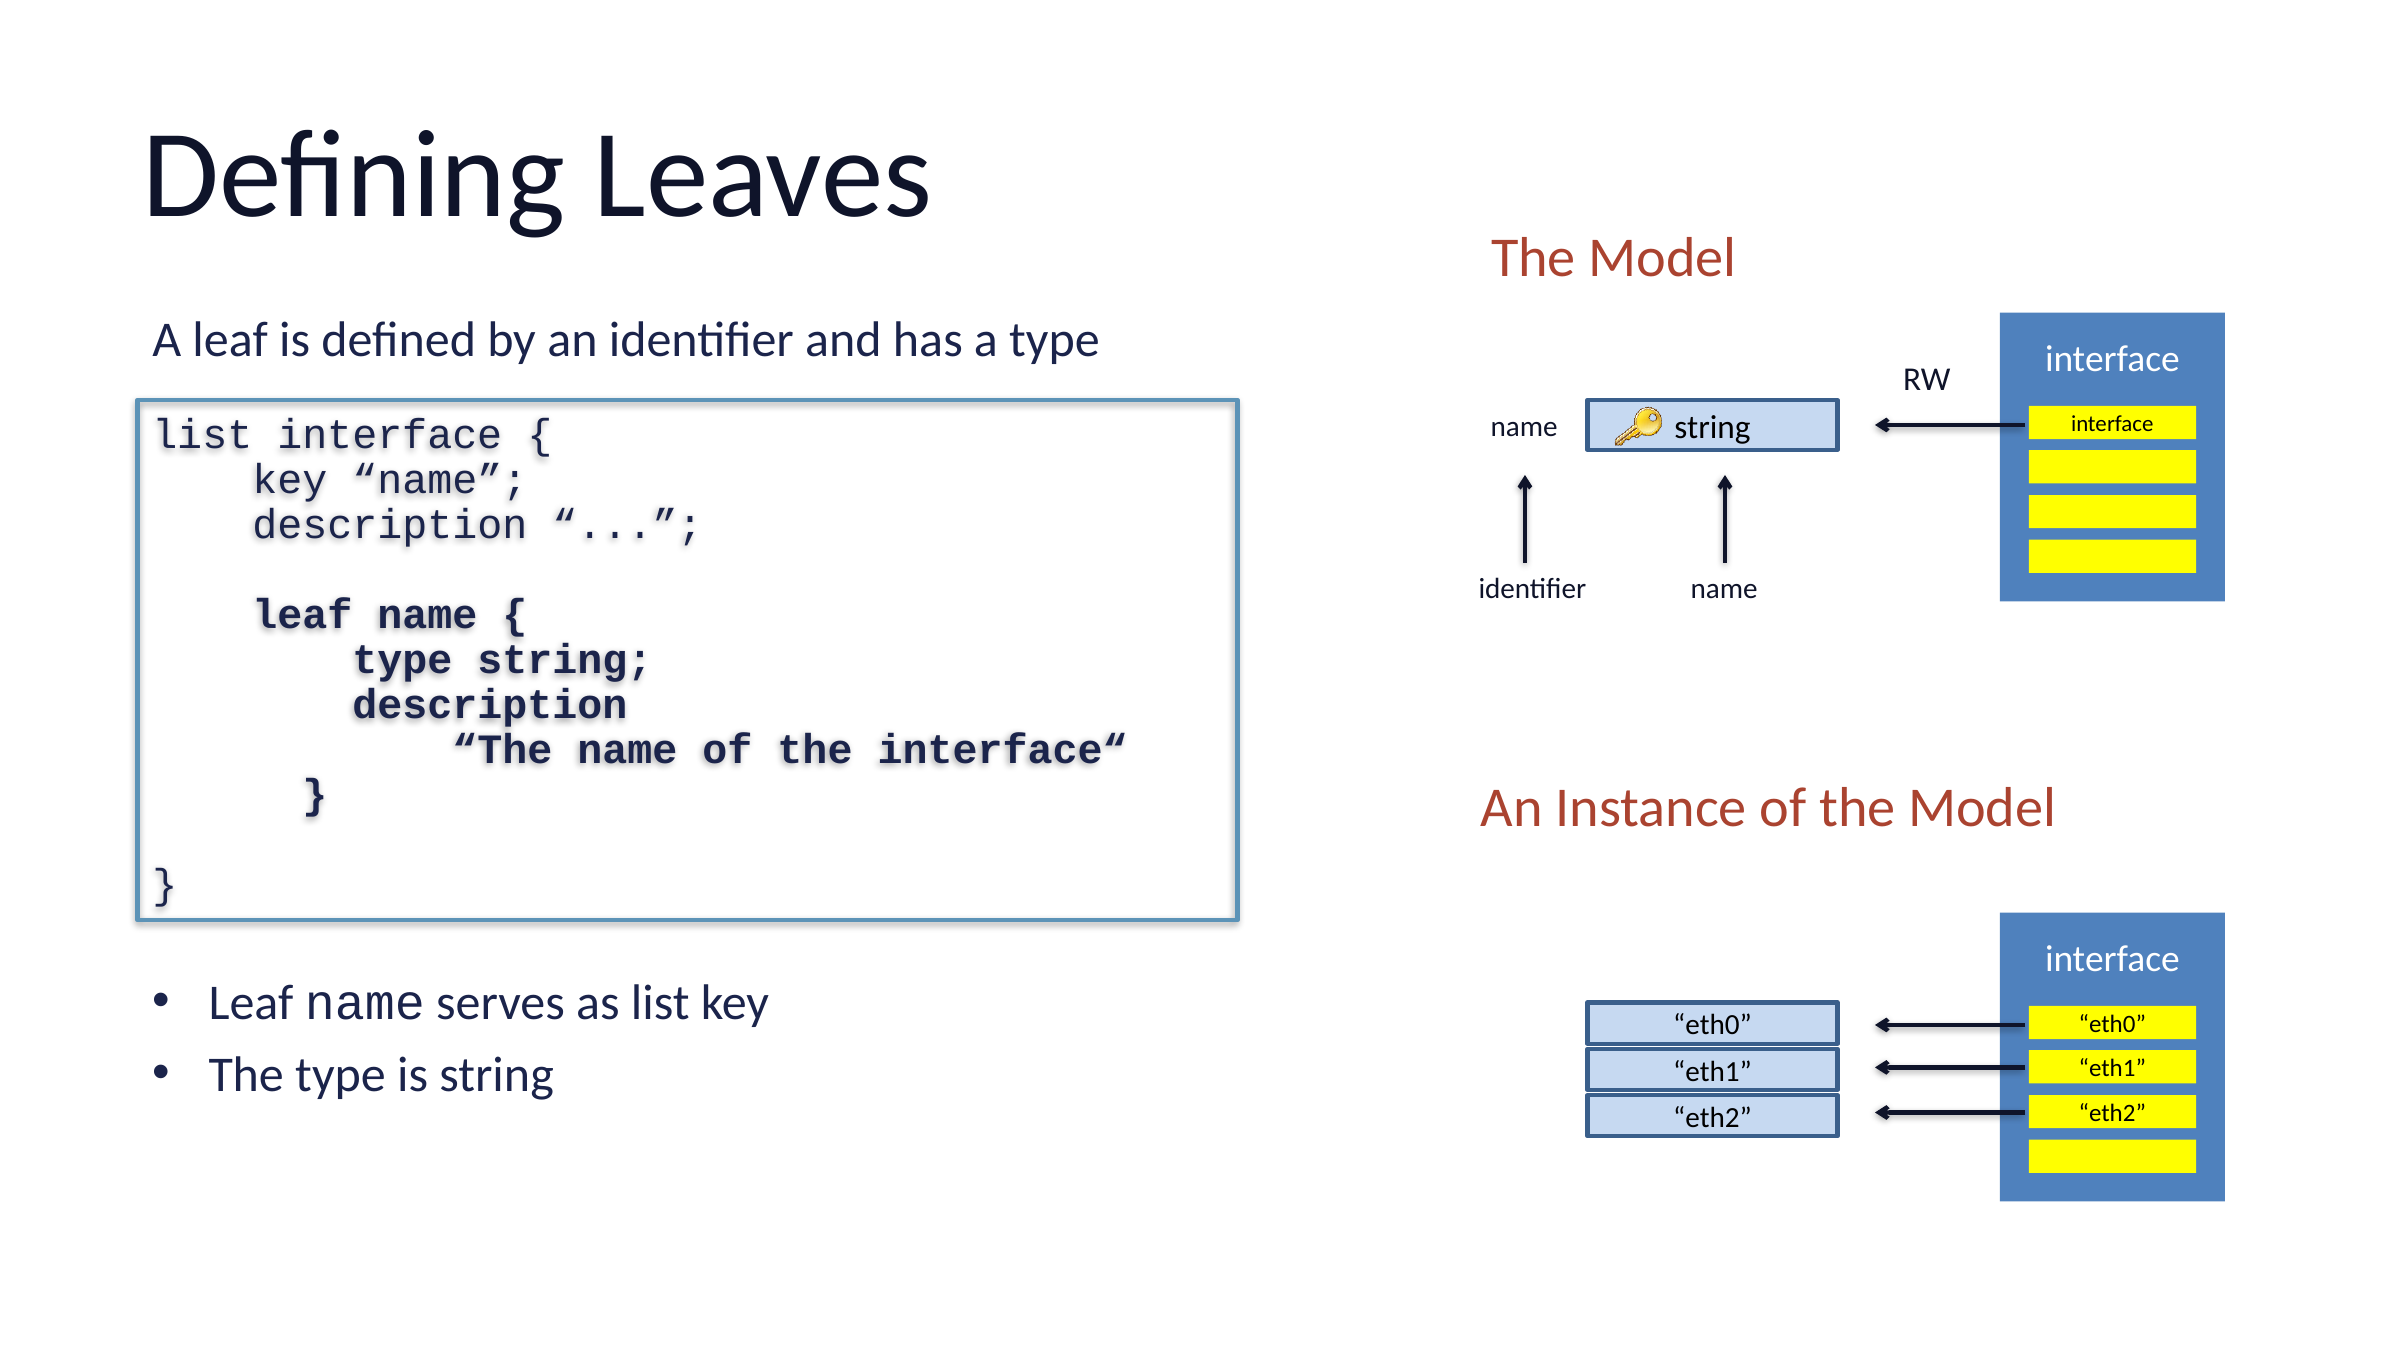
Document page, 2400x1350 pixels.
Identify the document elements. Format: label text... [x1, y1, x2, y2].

title Defining Leaves [120, 54, 2280, 279]
text_box list interface { key “name”; description “...”; leaf name { type string; description “The name of the interface“ } } [137, 399, 1238, 921]
text_box A leaf is defined by an identifier and has a type [137, 287, 1238, 375]
text_box Leaf name serves as list key The type is string [137, 949, 1263, 1109]
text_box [1462, 212, 2226, 1202]
